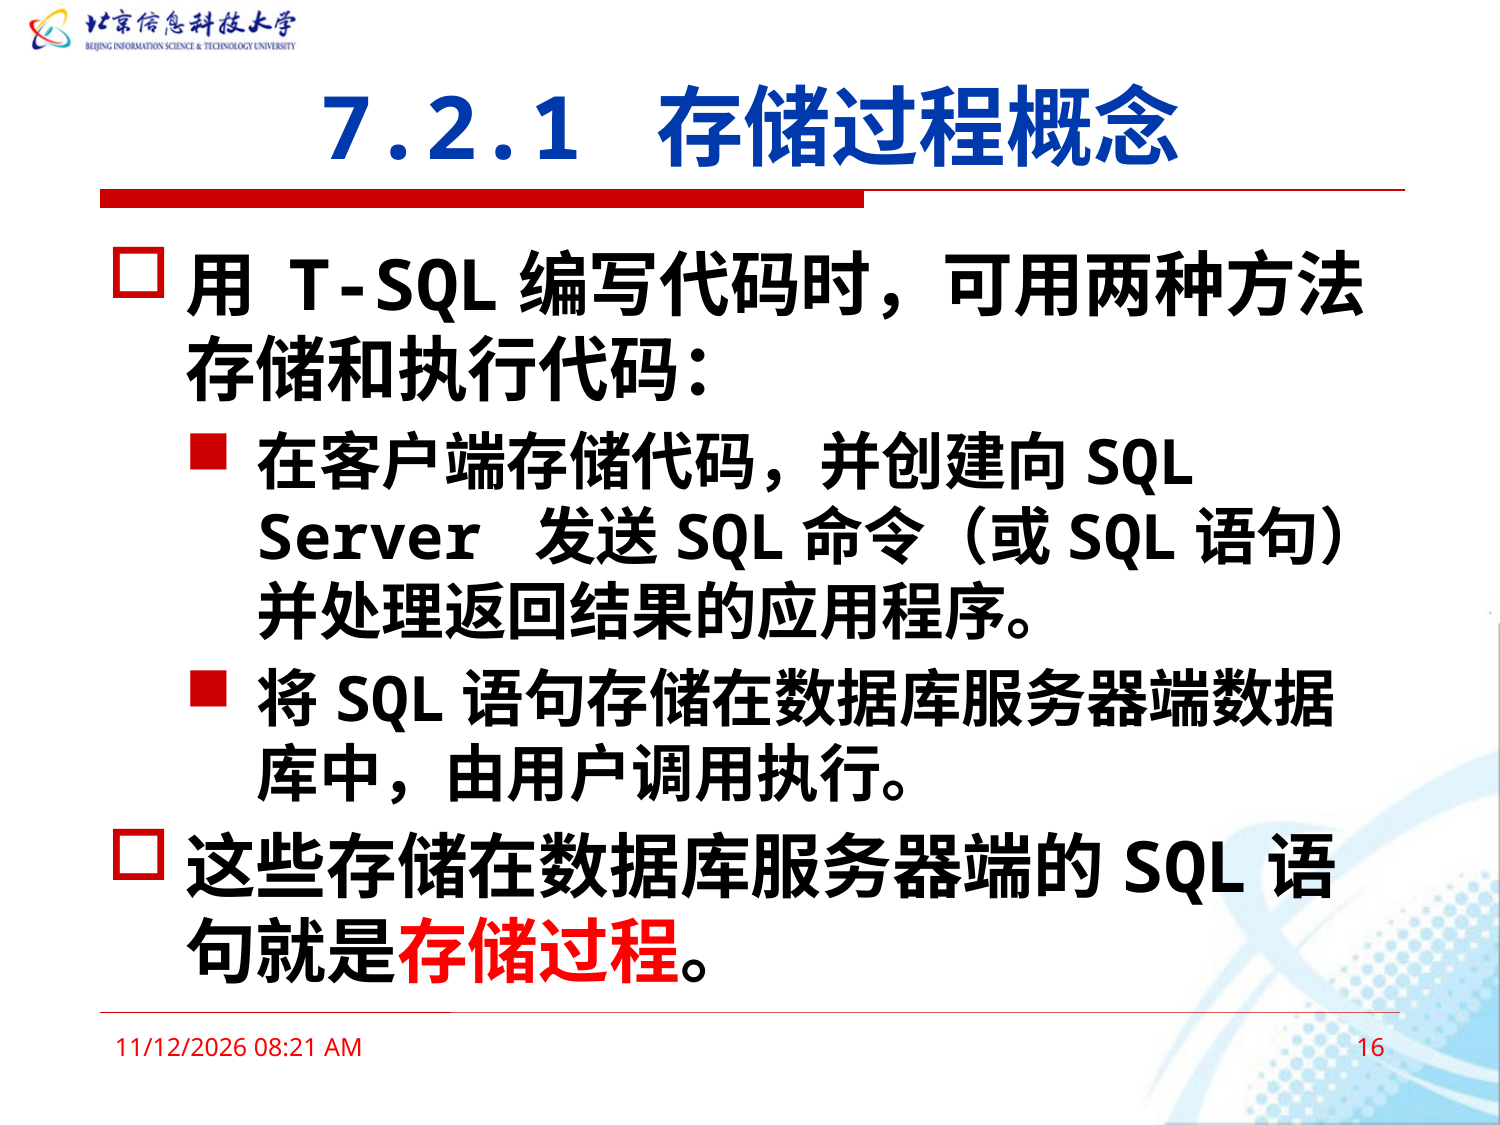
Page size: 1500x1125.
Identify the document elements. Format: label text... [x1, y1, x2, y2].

slide_number 16 [1074, 1024, 1401, 1103]
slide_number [99, 1024, 432, 1103]
list 用 T-SQL编写代码时，可用两种方法存储和执行代码： 在客户端存储代码，并创建向SQL Server 发送SQL命令（或SQL语句）并处理返回结果的应用程序。 将SQL语句存储在数据库服务器端数据库中，由用户调用执行。 这些存储在数据库服务器端的SQL语句就是存储过程。 [92, 231, 1406, 1000]
title 7.2.1 存储过程概念 [93, 49, 1407, 185]
picture [0, 0, 1500, 1125]
